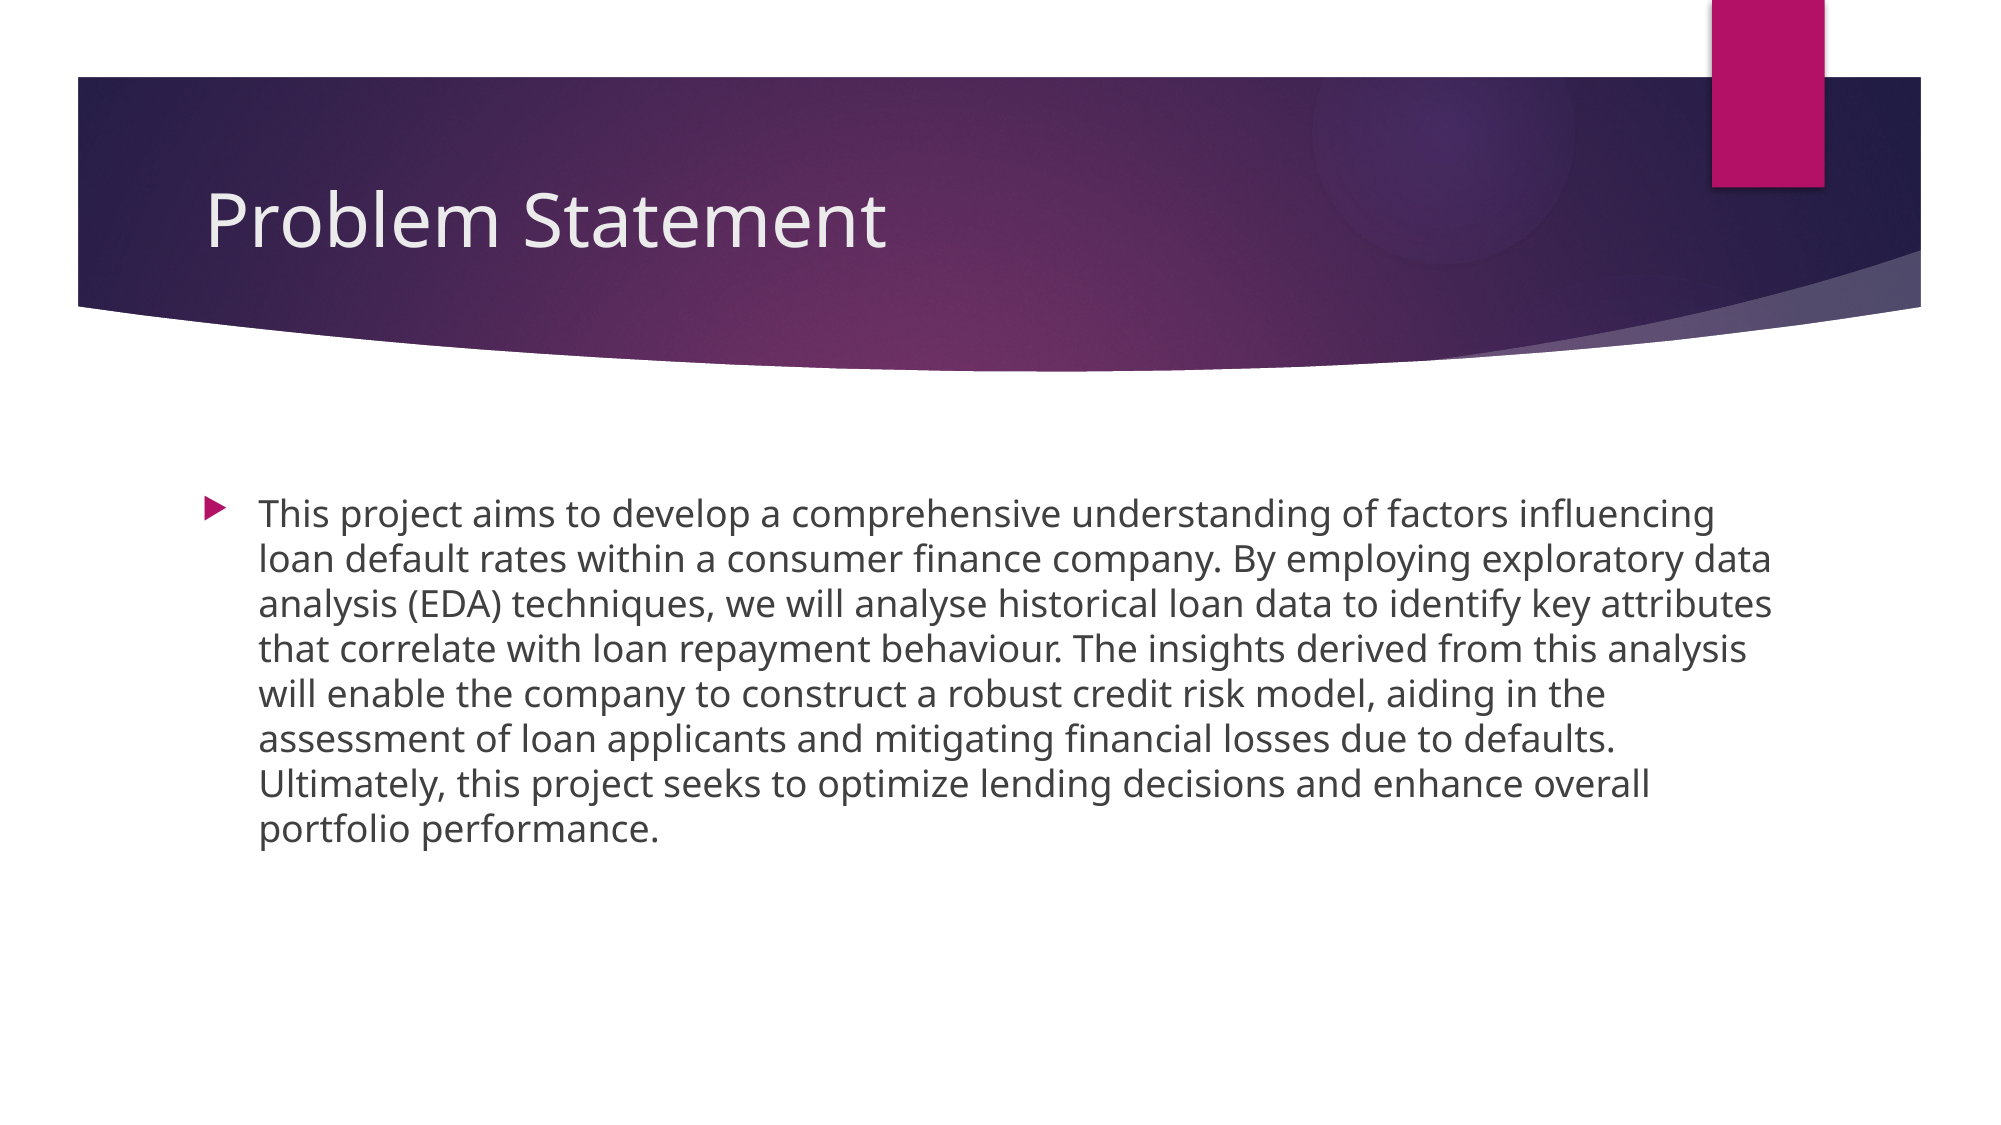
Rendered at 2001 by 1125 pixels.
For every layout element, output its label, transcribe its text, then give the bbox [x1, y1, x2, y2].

list This project aims to develop a comprehensive understanding of factors influencing loan default rates within a consumer finance company. By employing exploratory data analysis (EDA) techniques, we will analyse historical loan data to identify key attributes that correlate with loan repayment behaviour. The insights derived from this analysis will enable the company to construct a robust credit risk model, aiding in the assessment of loan applicants and mitigating financial losses due to defaults. Ultimately, this project seeks to optimize lending decisions and enhance overall portfolio performance. [186, 482, 1813, 821]
title Problem Statement [189, 159, 1627, 276]
